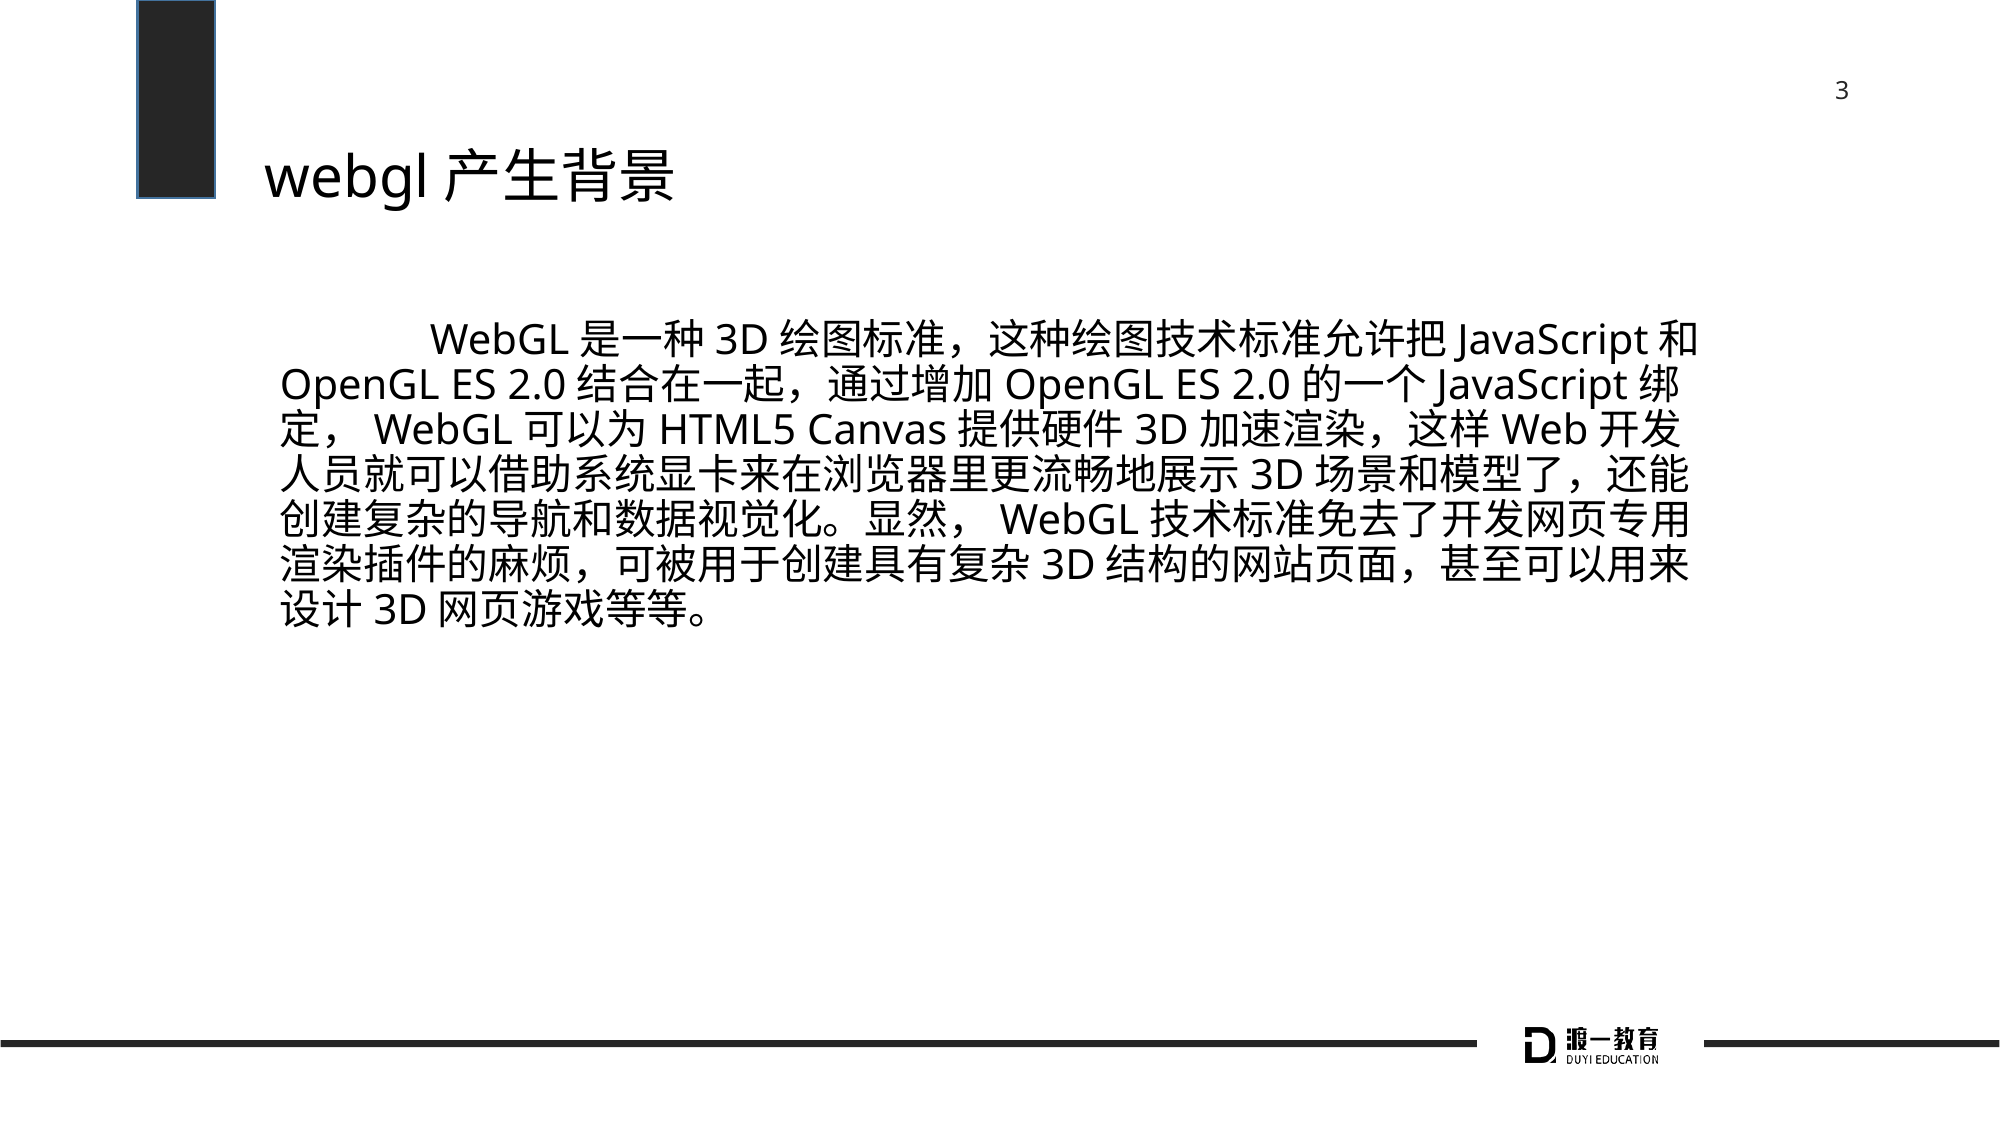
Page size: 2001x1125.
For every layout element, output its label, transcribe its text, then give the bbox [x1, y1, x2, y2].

picture [1502, 1008, 1679, 1081]
subtitle WebGL是一种3D绘图标准，这种绘图技术标准允许把JavaScript和OpenGL ES 2.0结合在一起，通过增加OpenGL ES 2.0的一个JavaScript绑定，WebGL可以为HTML5 Canvas提供硬件3D加速渲染，这样Web开发人员就可以借助系统显卡来在浏览器里更流畅地展示3D场景和模型了，还能创建复杂的导航和数据视觉化。显然，WebGL技术标准免去了开发网页专用渲染插件的麻烦，可被用于创建具有复杂3D结构的网站页面，甚至可以用来设计3D网页游戏等等。 [249, 303, 1750, 967]
title webgl产生背景 [249, 93, 1750, 218]
